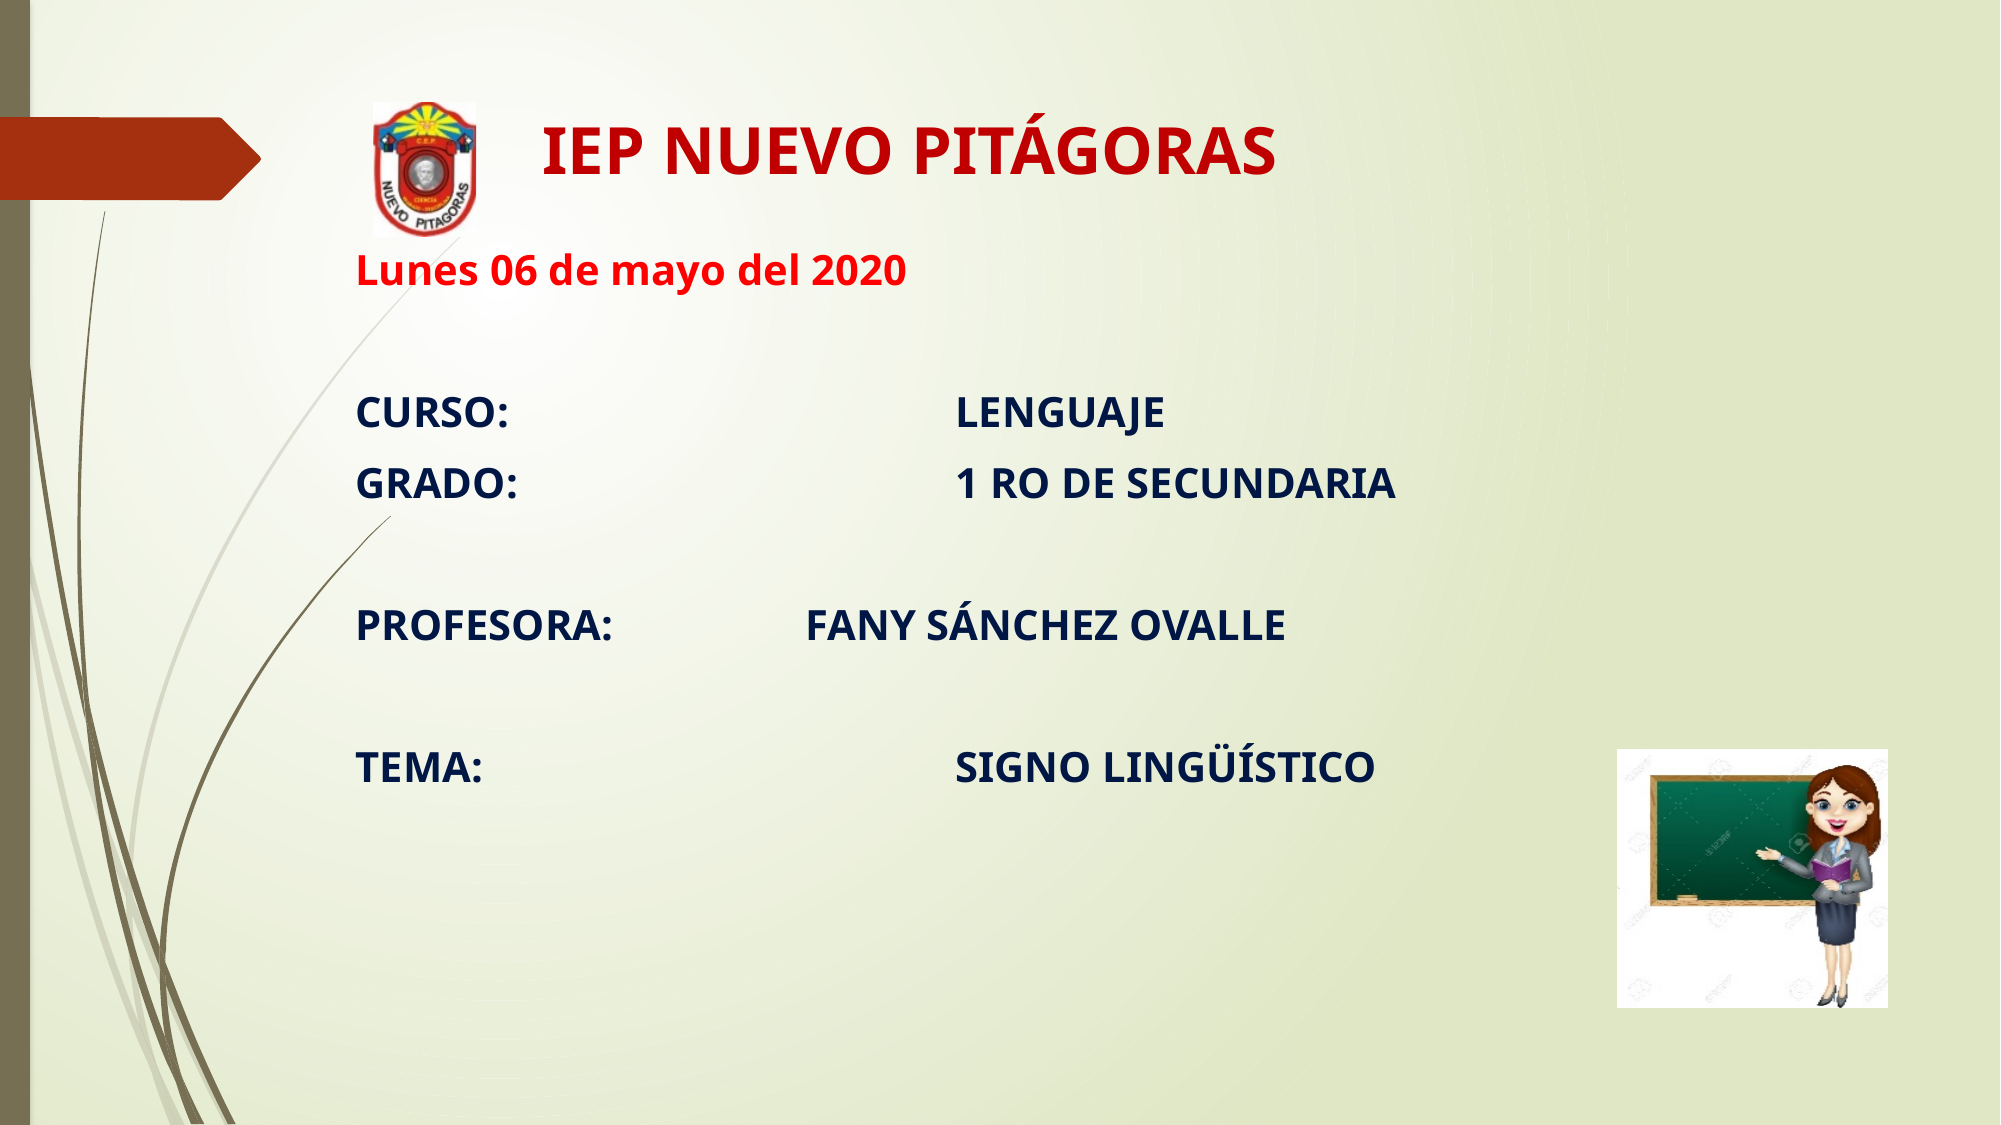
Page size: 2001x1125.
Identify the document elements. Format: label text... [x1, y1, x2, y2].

title IEP NUEVO PITÁGORAS [477, 102, 1888, 236]
picture [372, 102, 477, 237]
picture [1616, 749, 1888, 1008]
list Lunes 06 de mayo del 2020 CURSO: LENGUAJE GRADO: 1 RO DE SECUNDARIA PROFESORA: FANY SÁNCHEZ OVALLE TEMA: SIGNO LINGÜÍSTICO [340, 236, 1919, 931]
